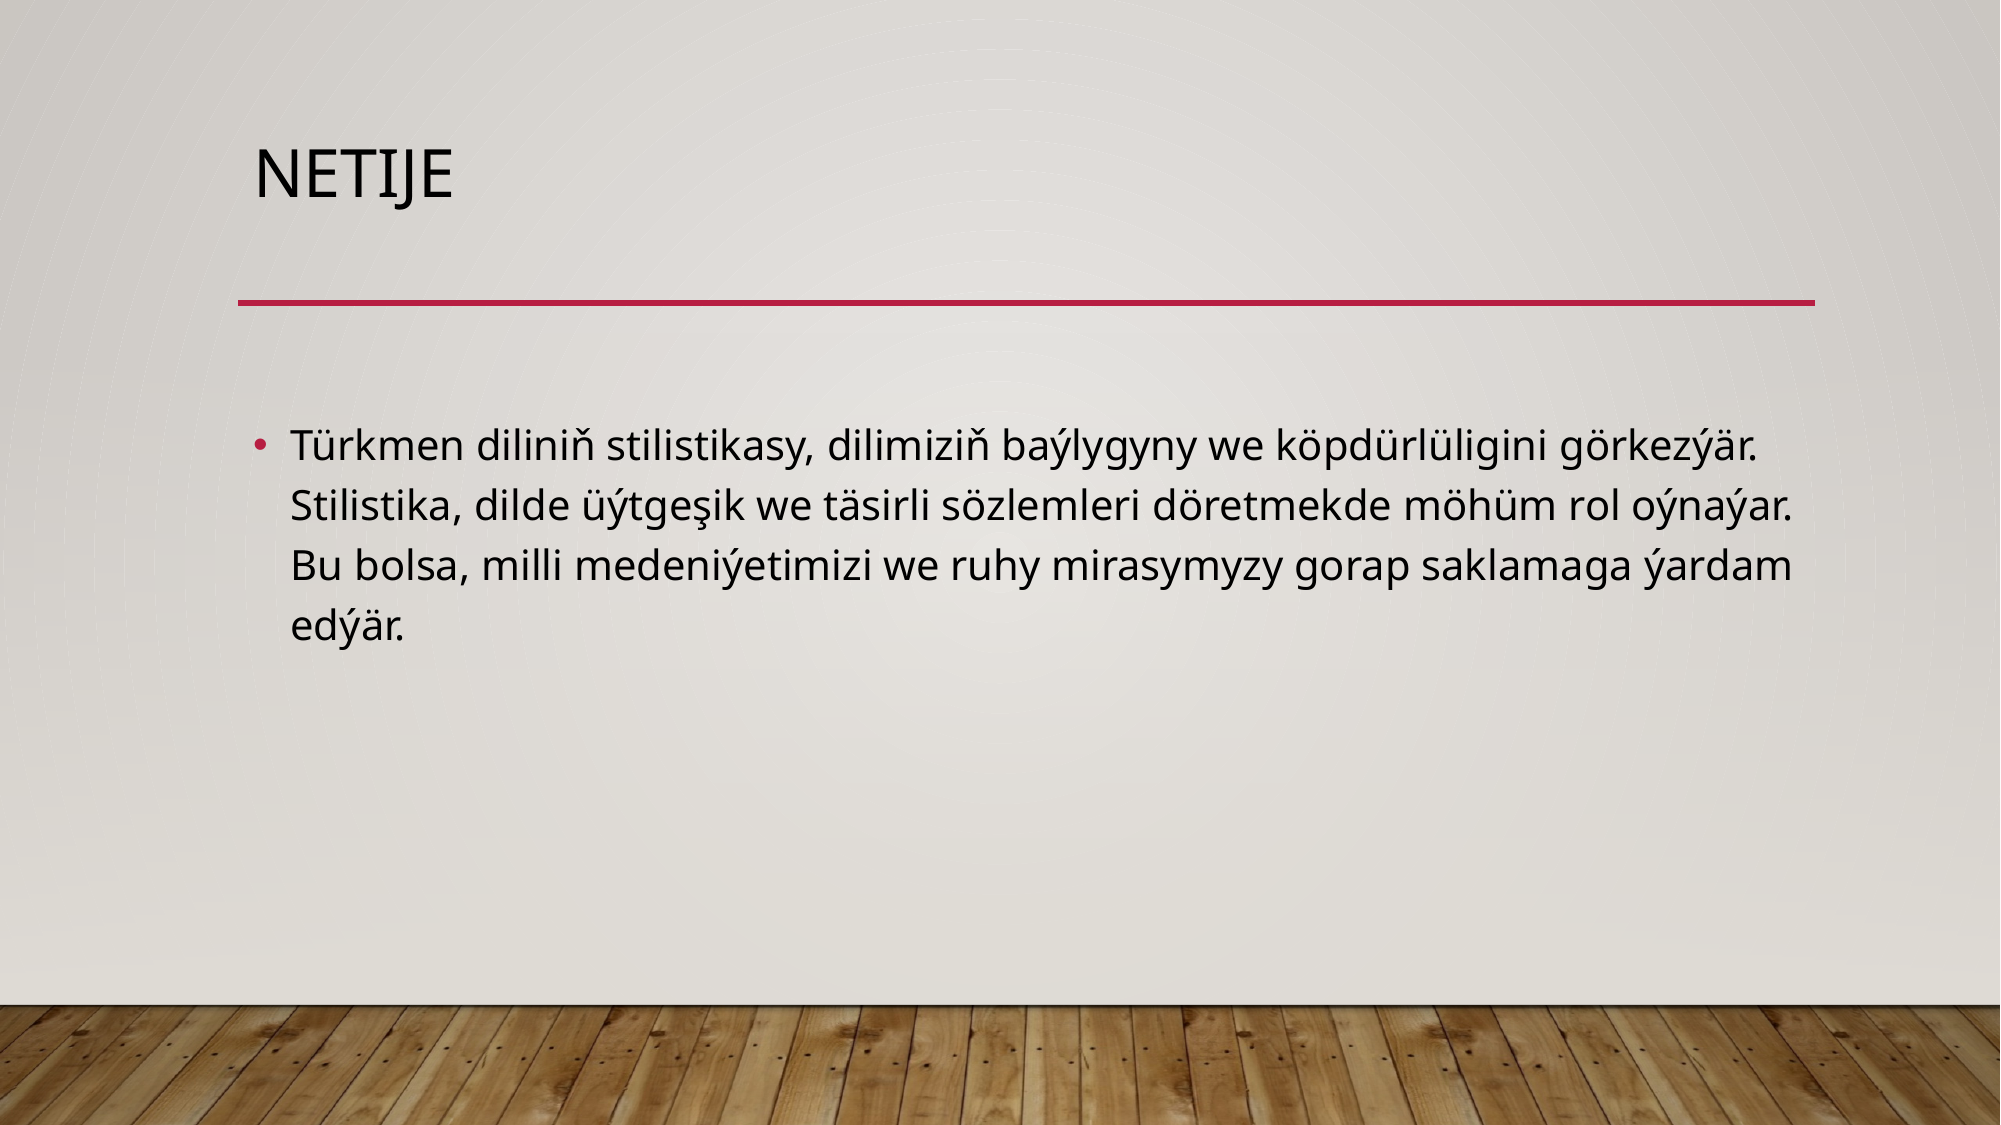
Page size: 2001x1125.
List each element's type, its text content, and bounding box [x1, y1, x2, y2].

picture [0, 1005, 2000, 1125]
title Netije [238, 131, 1814, 305]
list Türkmen diliniň stilistikasy, dilimiziň baýlygyny we köpdürlüligini görkezýär. Stilistika, dilde üýtgeşik we täsirli sözlemleri döretmekde möhüm rol oýnaýar. Bu bolsa, milli medeniýetimizi we ruhy mirasymyzy gorap saklamaga ýardam edýär. [238, 330, 1814, 897]
